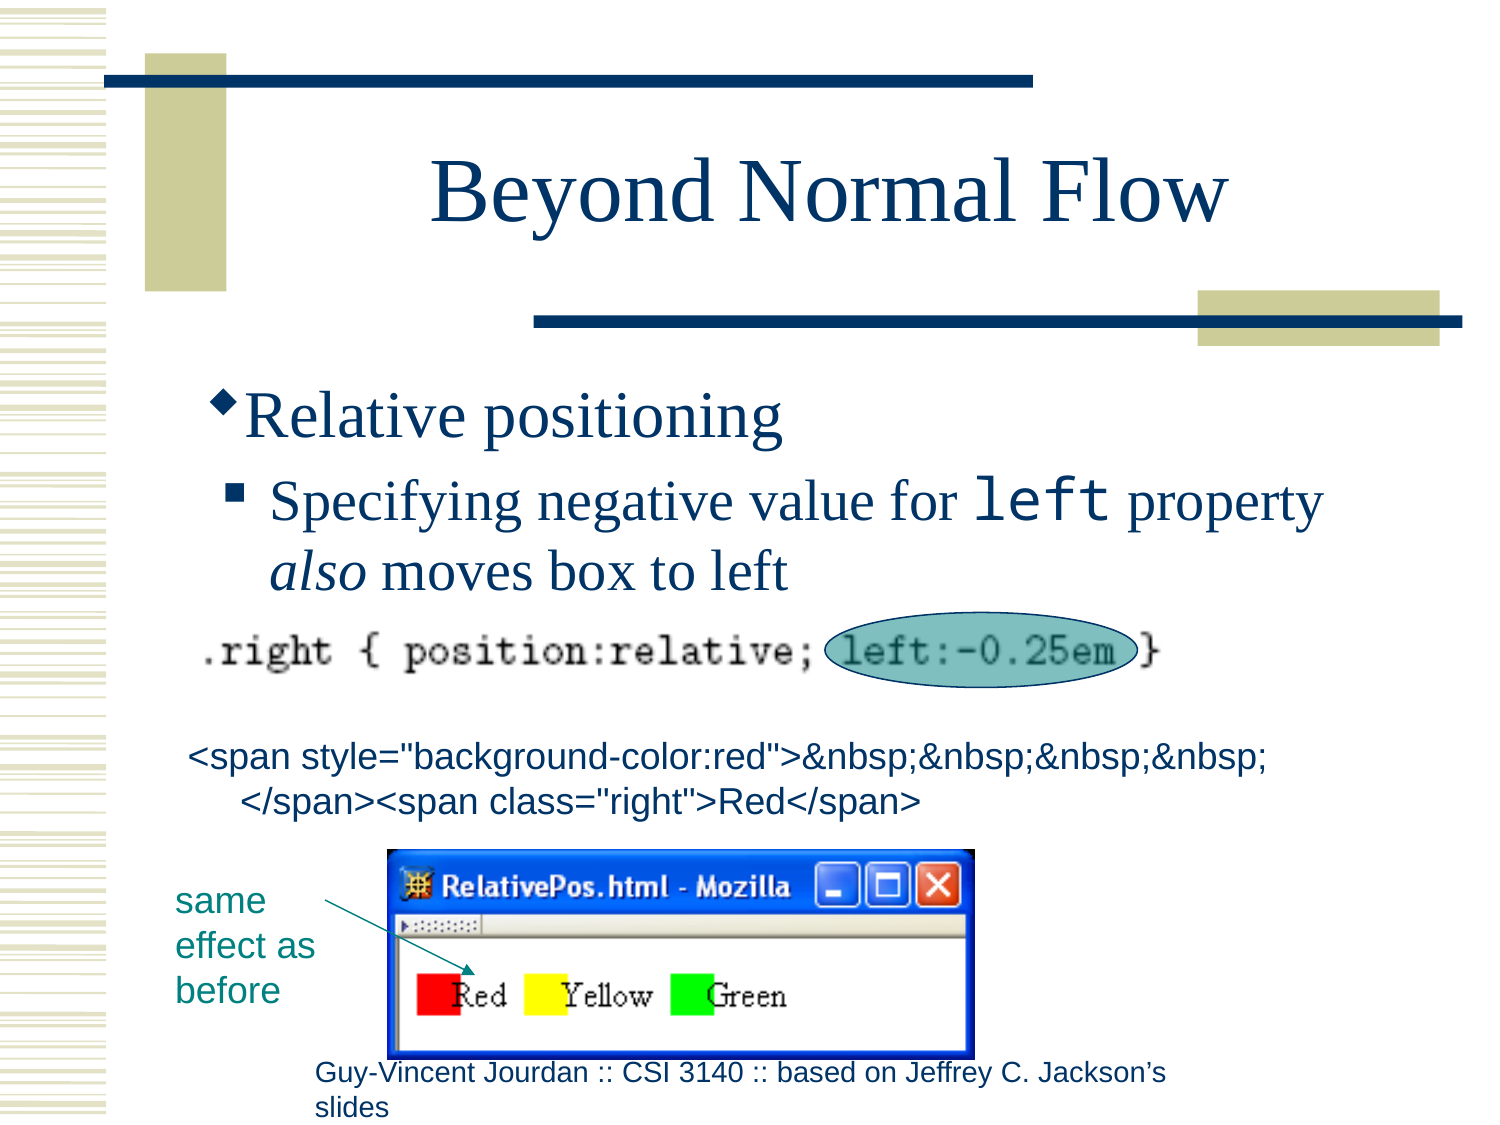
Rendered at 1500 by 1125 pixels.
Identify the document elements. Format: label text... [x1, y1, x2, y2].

title Beyond Normal Flow [225, 99, 1436, 288]
list Relative positioning Specifying negative value for left property also moves box to left [132, 363, 1439, 1000]
picture [187, 612, 1176, 690]
picture [387, 849, 976, 1060]
text_box same effect as before [160, 868, 332, 1019]
text_box <span style="background-color:red">&nbsp;&nbsp;&nbsp;&nbsp; </span><span class="right">Red</span> [162, 724, 1375, 830]
footer Guy-Vincent Jourdan :: CSI 3140 :: based on Jeffrey C. Jackson’s slides [300, 1046, 1238, 1122]
